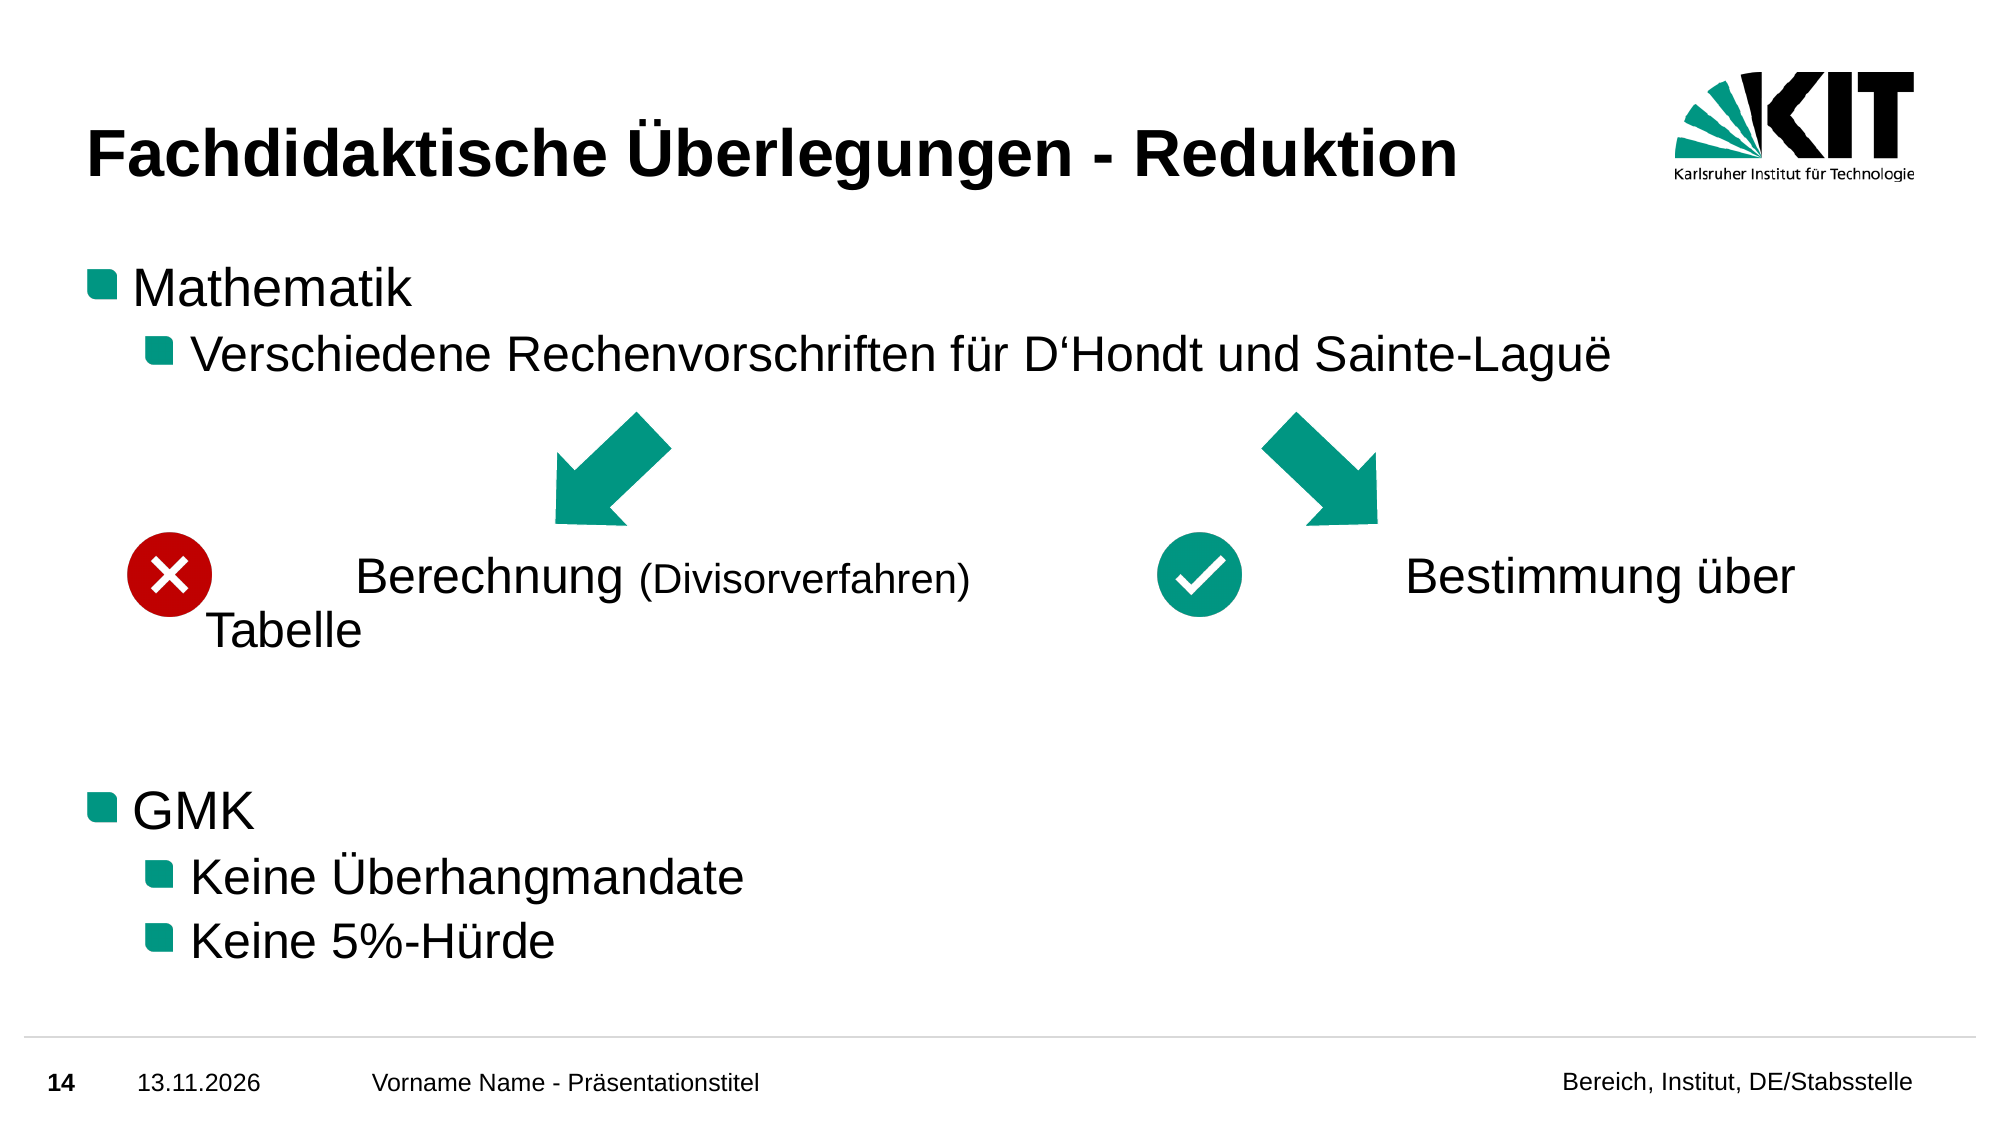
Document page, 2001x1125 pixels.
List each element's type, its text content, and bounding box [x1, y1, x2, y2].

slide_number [137, 1038, 362, 1125]
picture [87, 269, 117, 303]
picture [1675, 72, 1914, 182]
picture [1146, 521, 1253, 628]
picture [87, 792, 117, 826]
picture [116, 521, 223, 628]
picture [145, 860, 173, 891]
list Mathematik Verschiedene Rechenvorschriften für D‘Hondt und Sainte-Laguë Berechnung (Divisorverfahren) Bestimmung über Tabelle GMK Keine Überhangmandate Keine 5%-Hürde [87, 259, 1913, 996]
picture [145, 336, 173, 368]
slide_number 14 [47, 1038, 119, 1125]
picture [145, 923, 173, 955]
text_box [1259, 409, 1379, 527]
text_box [554, 409, 674, 527]
title Fachdidaktische Überlegungen - Reduktion [86, 64, 1589, 191]
